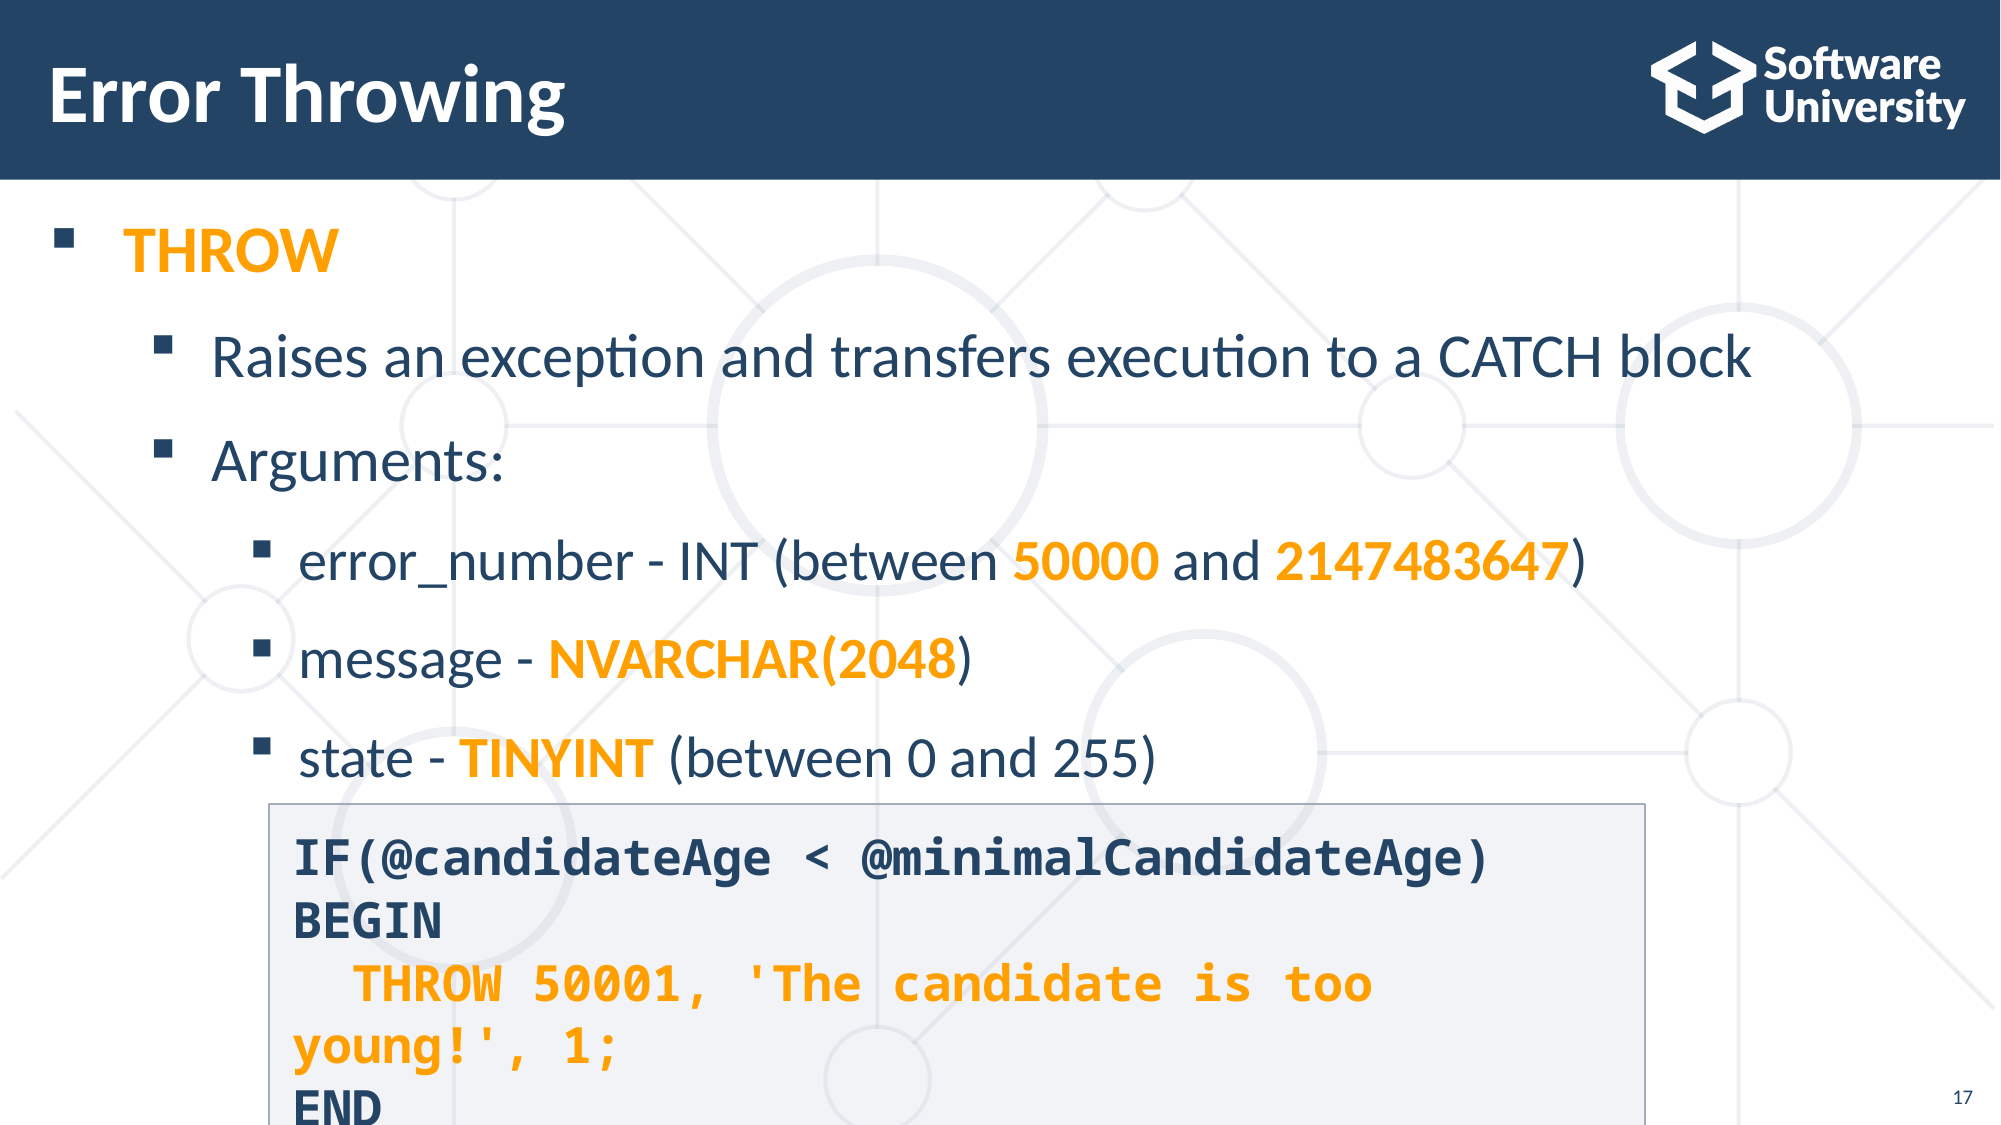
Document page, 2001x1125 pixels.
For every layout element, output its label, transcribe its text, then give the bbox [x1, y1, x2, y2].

text_box THROW Raises an exception and transfers execution to a CATCH block Arguments: error_number - INT (between 50000 and 2147483647) message - NVARCHAR(2048) state - TINYINT (between 0 and 255) [31, 196, 1970, 1050]
text_box IF(@candidateAge < @minimalCandidateAge) BEGIN THROW 50001, 'The candidate is too young!', 1; END [269, 804, 1646, 1125]
slide_number 17 [1927, 1067, 1989, 1117]
picture [1651, 41, 1966, 134]
title Error Throwing [31, 16, 1625, 162]
